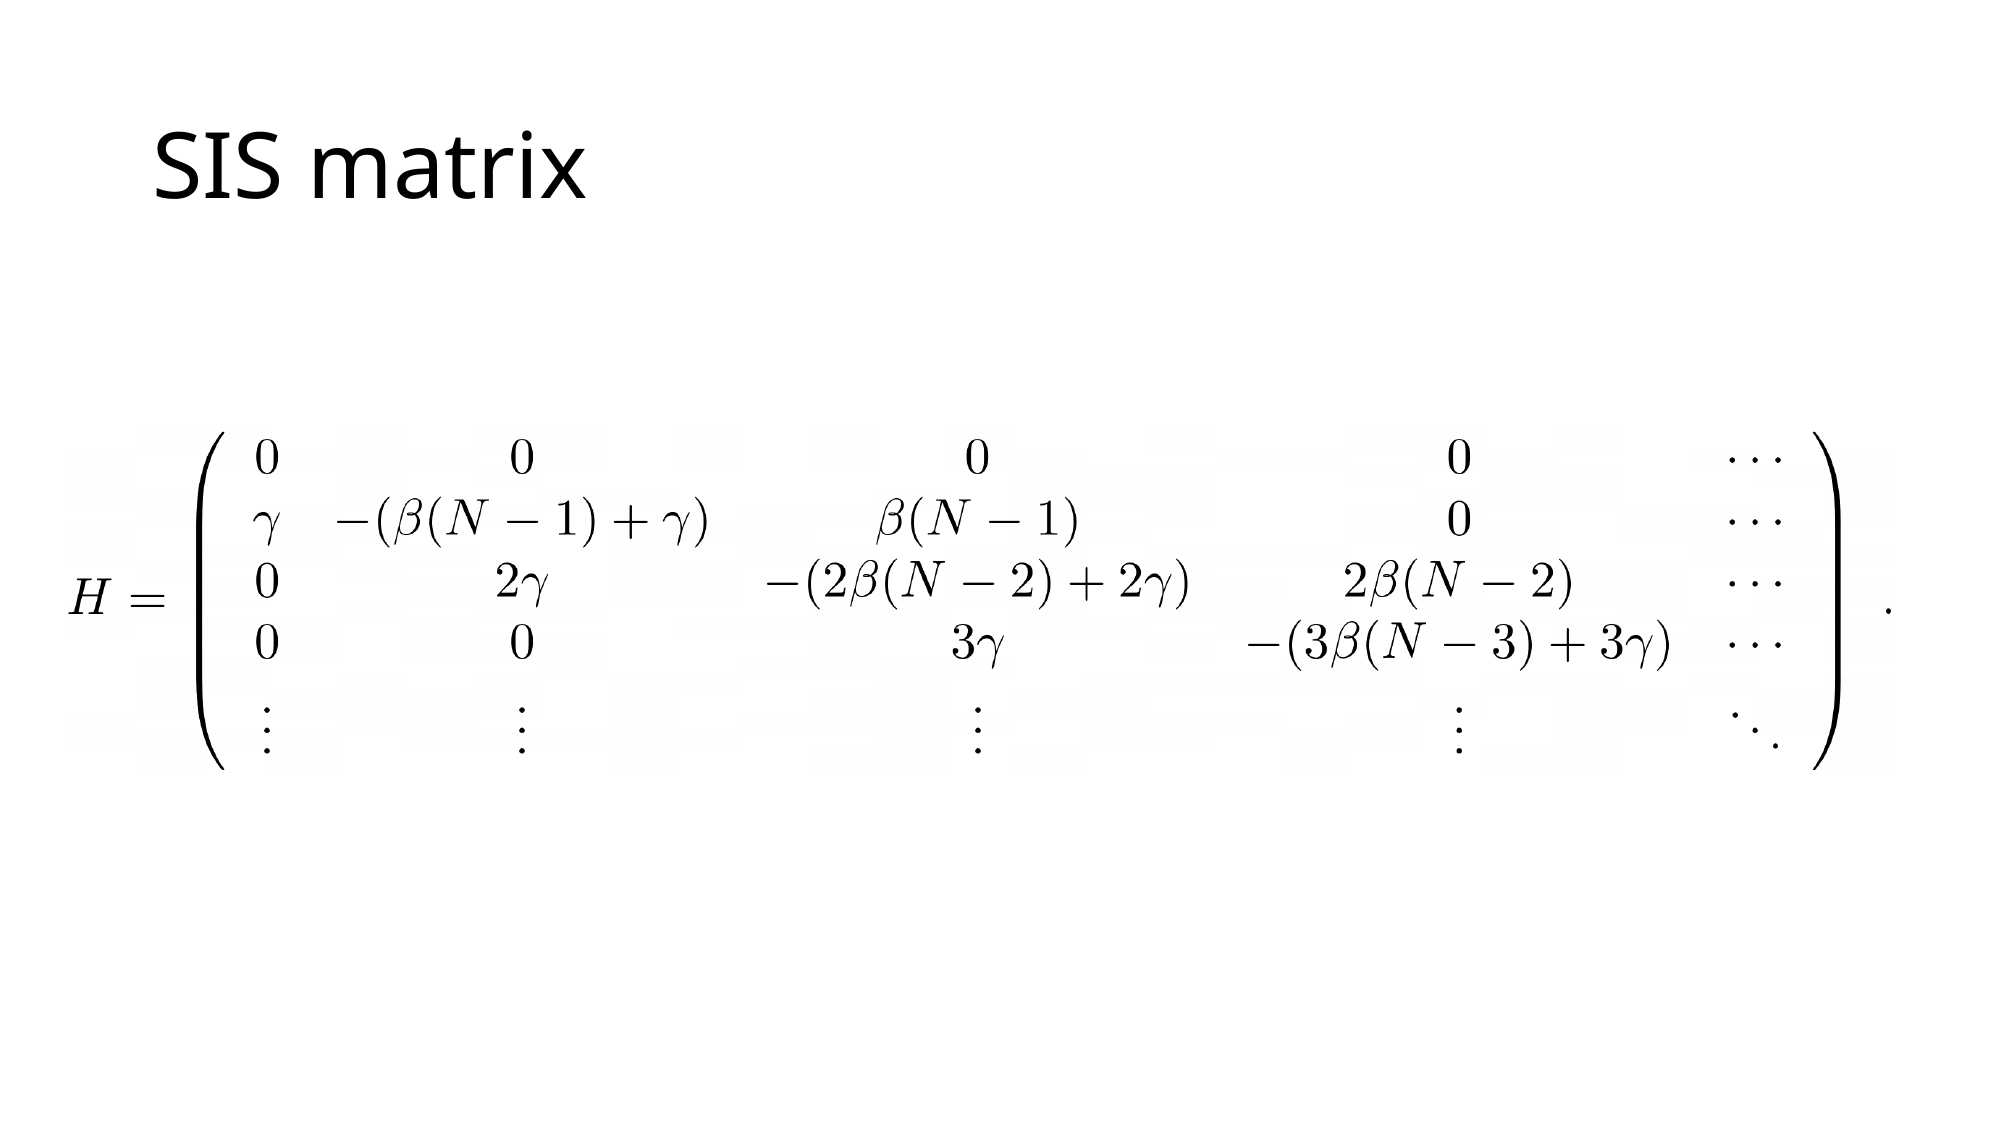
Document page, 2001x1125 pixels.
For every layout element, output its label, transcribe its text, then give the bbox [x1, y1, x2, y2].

title SIS matrix [137, 59, 1863, 278]
picture [68, 431, 1891, 770]
